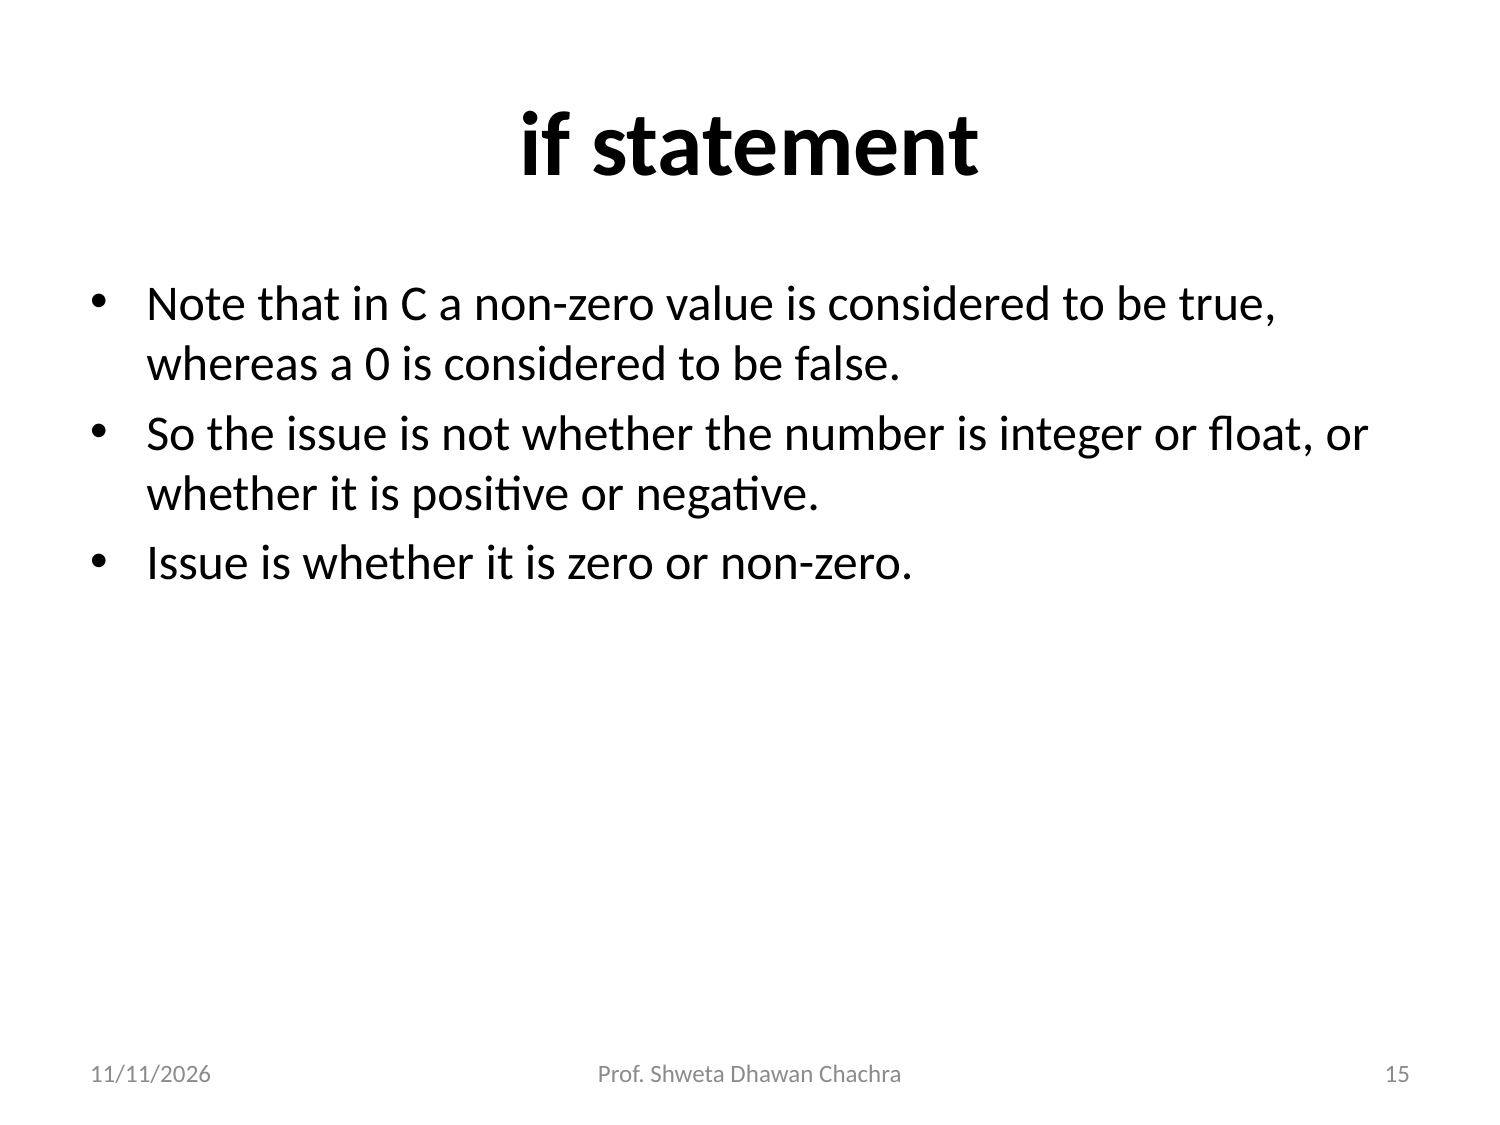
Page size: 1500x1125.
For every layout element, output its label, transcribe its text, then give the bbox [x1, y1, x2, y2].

list Note that in C a non-zero value is considered to be true, whereas a 0 is considered to be false. So the issue is not whether the number is integer or float, or whether it is positive or negative. Issue is whether it is zero or non-zero. [75, 262, 1425, 1005]
slide_number 15 [1074, 1042, 1425, 1103]
footer Prof. Shweta Dhawan Chachra [512, 1042, 988, 1103]
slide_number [75, 1042, 425, 1103]
title if statement [75, 45, 1425, 233]
